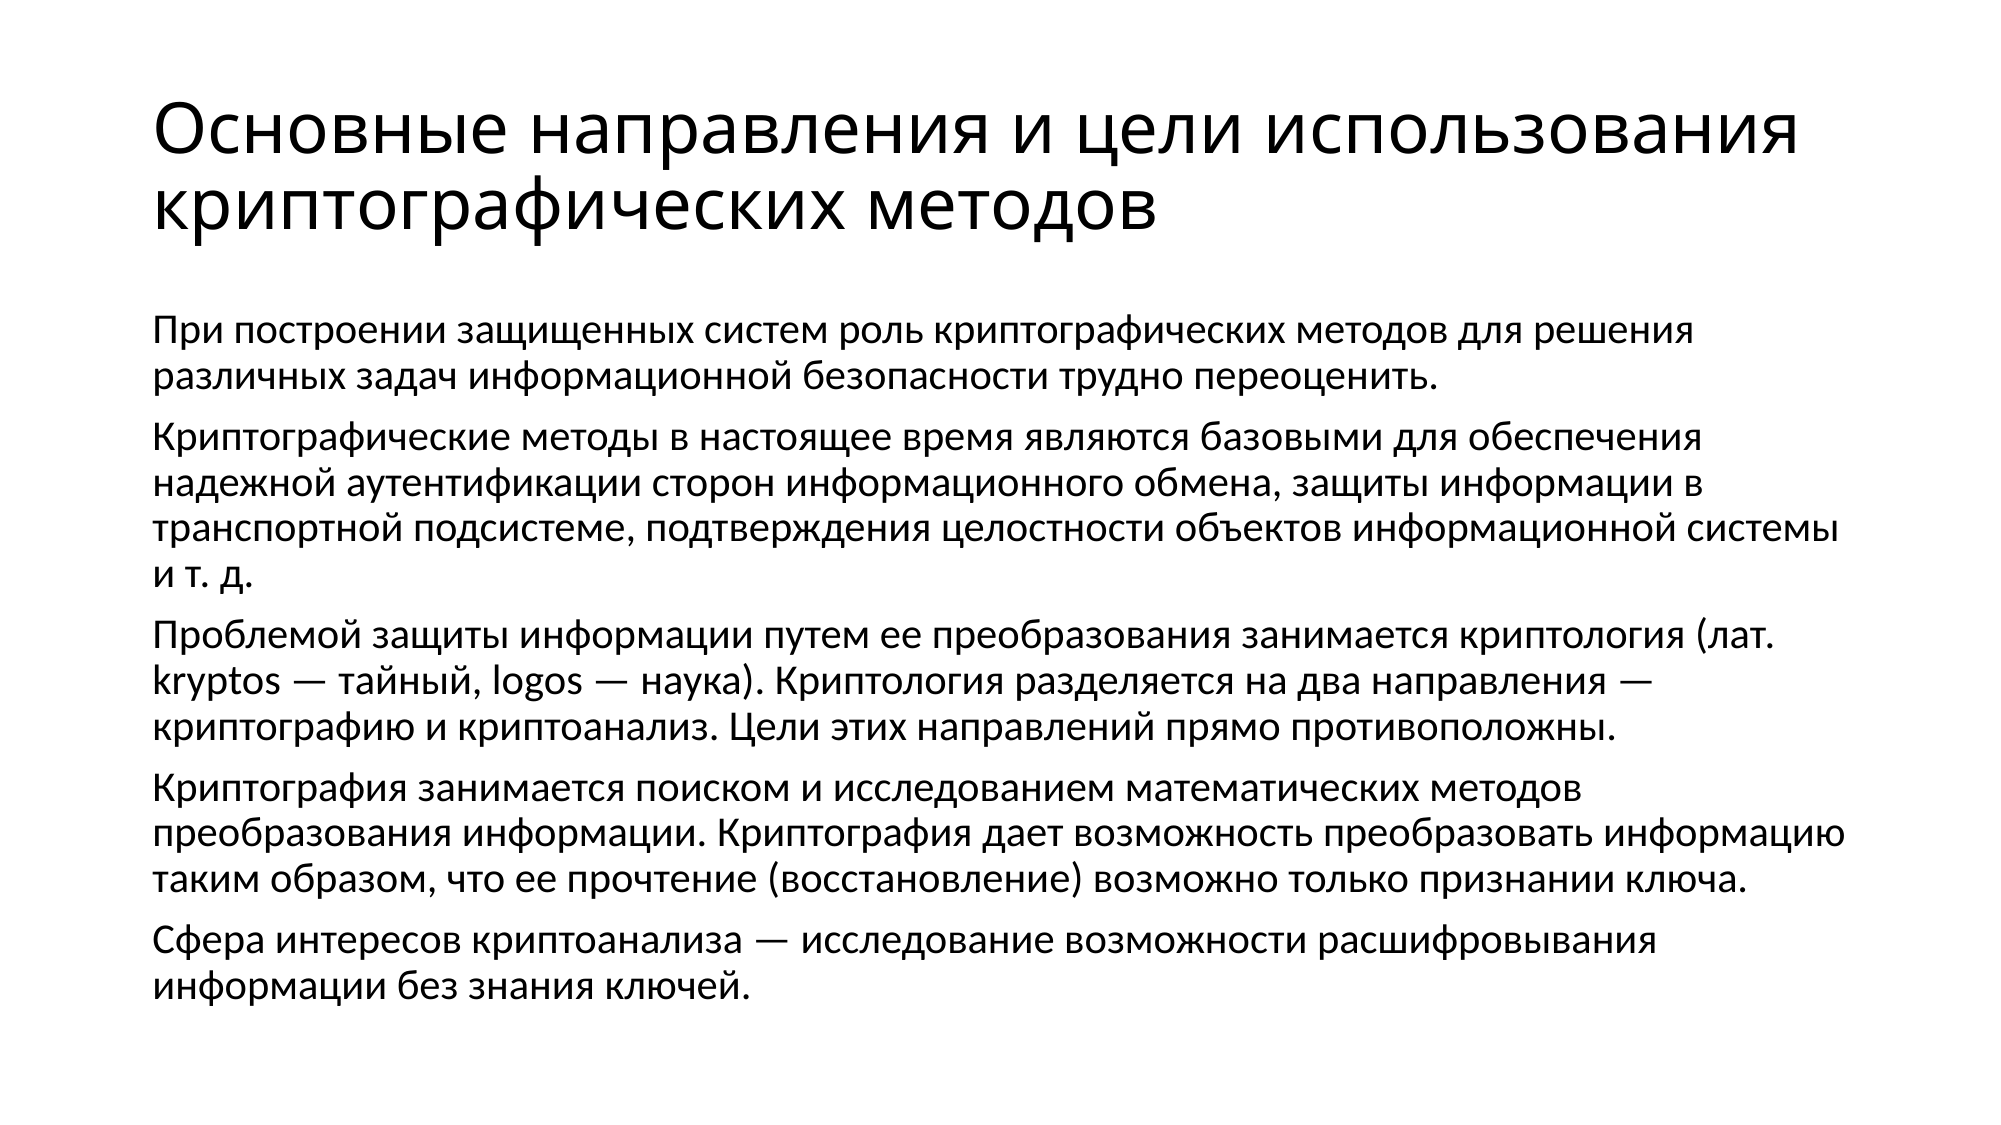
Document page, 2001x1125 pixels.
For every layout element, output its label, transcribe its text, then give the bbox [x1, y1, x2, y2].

list При построении защищенных систем роль криптографических методов для решения различных задач информационной безопасности трудно переоценить. Криптографические методы в настоящее время являются базовыми для обеспечения надежной аутентификации сторон информационного обмена, защиты информации в транспортной подсистеме, подтверждения целостности объектов информационной системы и т. д. Проблемой защиты информации путем ее преобразования занимается криптология (лат. kryptos — тайный, logos — наука). Криптология разделяется на два направления — криптографию и криптоанализ. Цели этих направлений прямо противоположны. Криптография занимается поиском и исследованием математических методов преобразования информации. Криптография дает возможность преобразовать информацию таким образом, что ее прочтение (восстановление) возможно только признании ключа. Сфера интересов криптоанализа — исследование возможности расшифровывания информации без знания ключей. [137, 299, 1863, 1066]
title Основные направления и цели использования криптографических методов [137, 59, 1863, 278]
